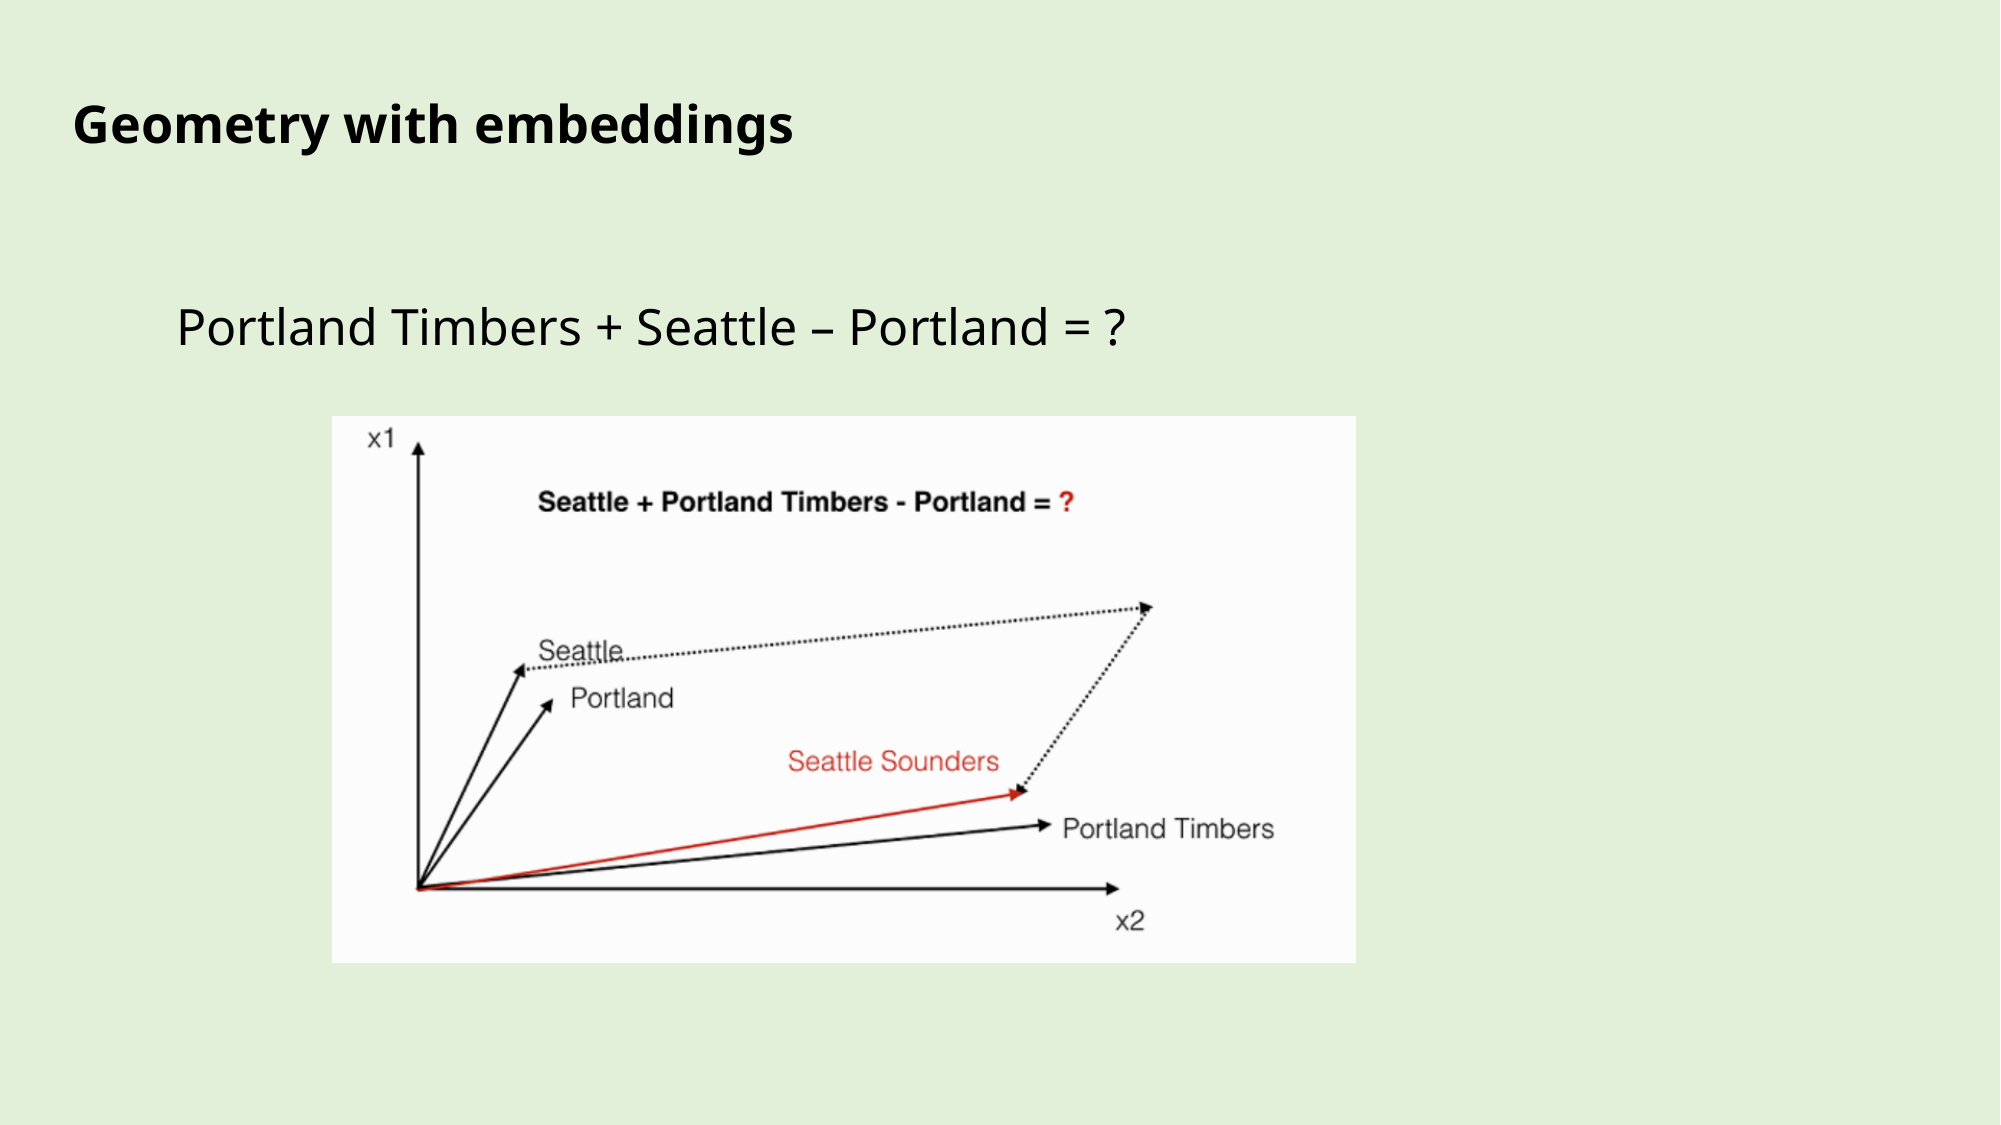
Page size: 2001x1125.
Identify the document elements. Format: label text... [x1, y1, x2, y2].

text_box Geometry with embeddings [57, 83, 1013, 161]
text_box Portland Timbers + Seattle – Portland = ? [161, 288, 1800, 364]
picture [332, 416, 1356, 963]
